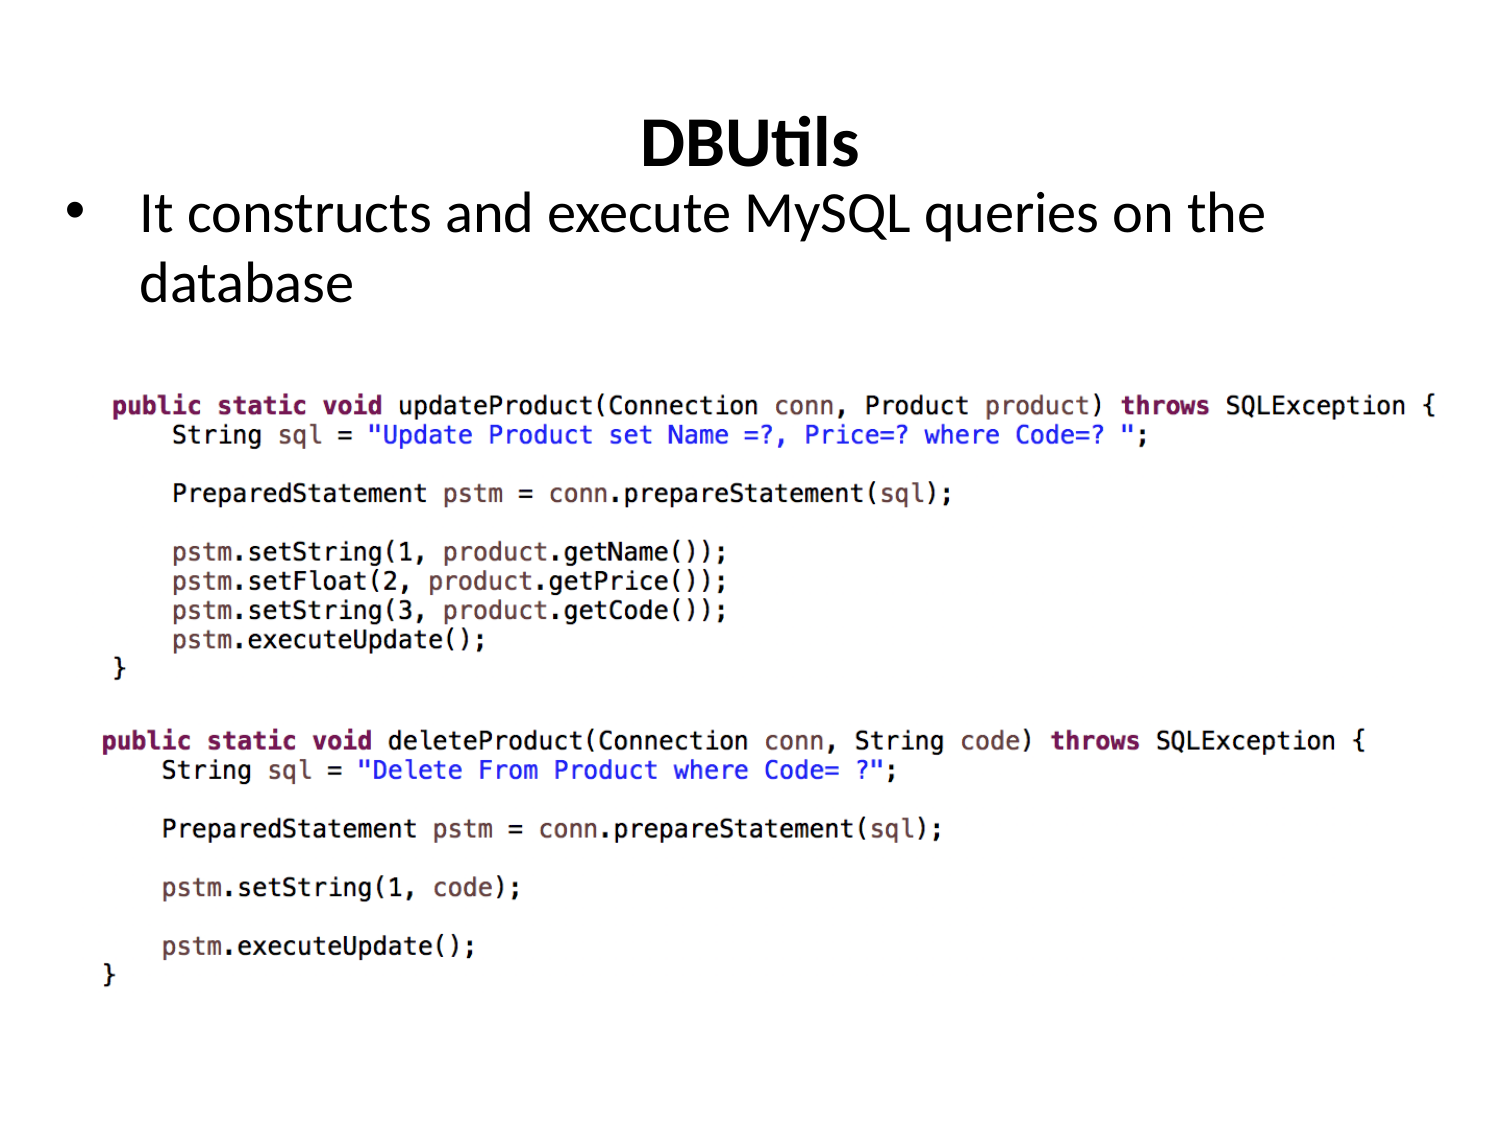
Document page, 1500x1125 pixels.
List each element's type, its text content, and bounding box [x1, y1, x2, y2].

picture [74, 382, 1475, 687]
text_box DBUtils [74, 1, 1425, 190]
picture [74, 715, 1382, 1001]
text_box It constructs and execute MySQL queries on the database [50, 137, 1454, 352]
